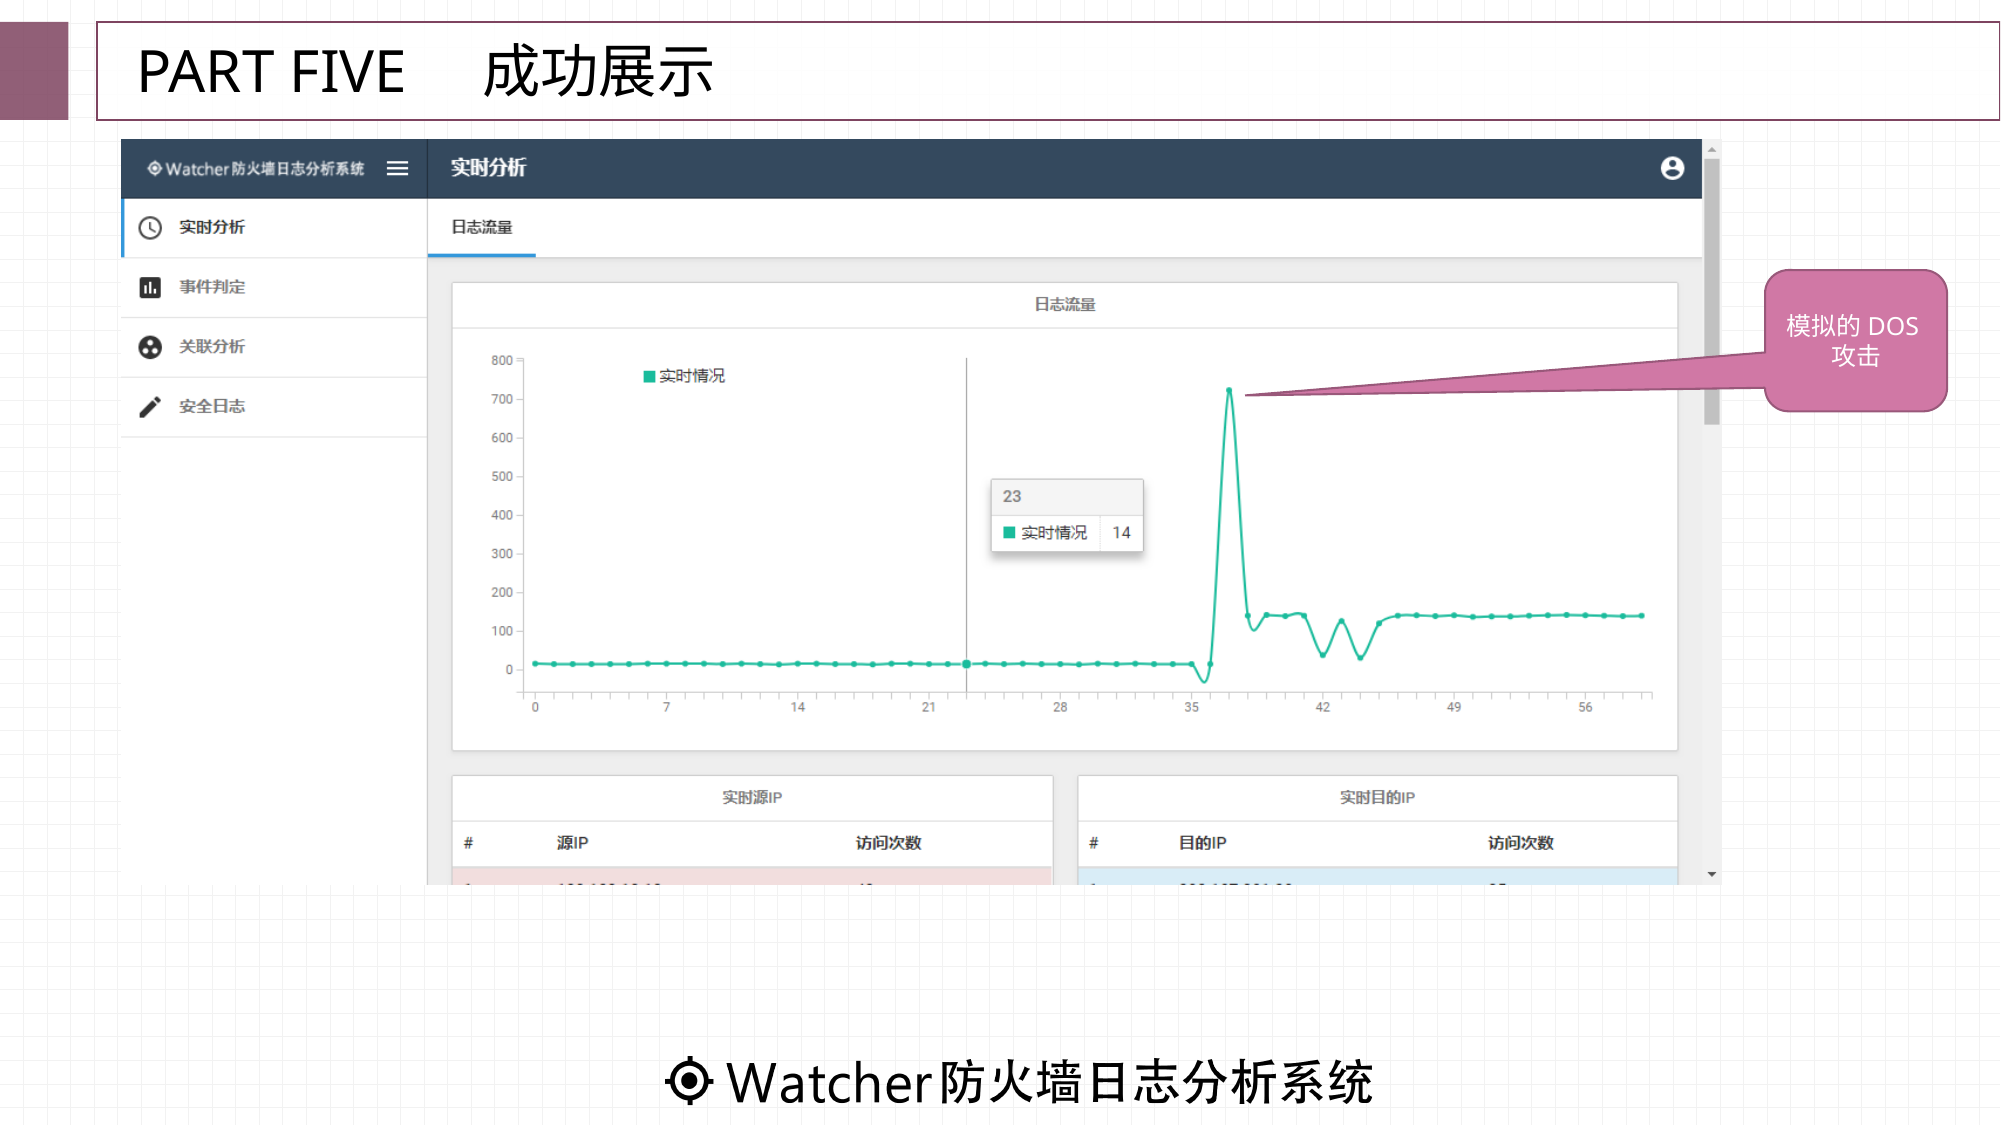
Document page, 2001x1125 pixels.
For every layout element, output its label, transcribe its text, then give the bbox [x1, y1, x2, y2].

picture [614, 1036, 1423, 1125]
picture [121, 139, 1722, 885]
text_box 模拟的DOS攻击 [1722, 268, 1949, 413]
text_box PART FIVE 成功展示 [121, 34, 921, 122]
